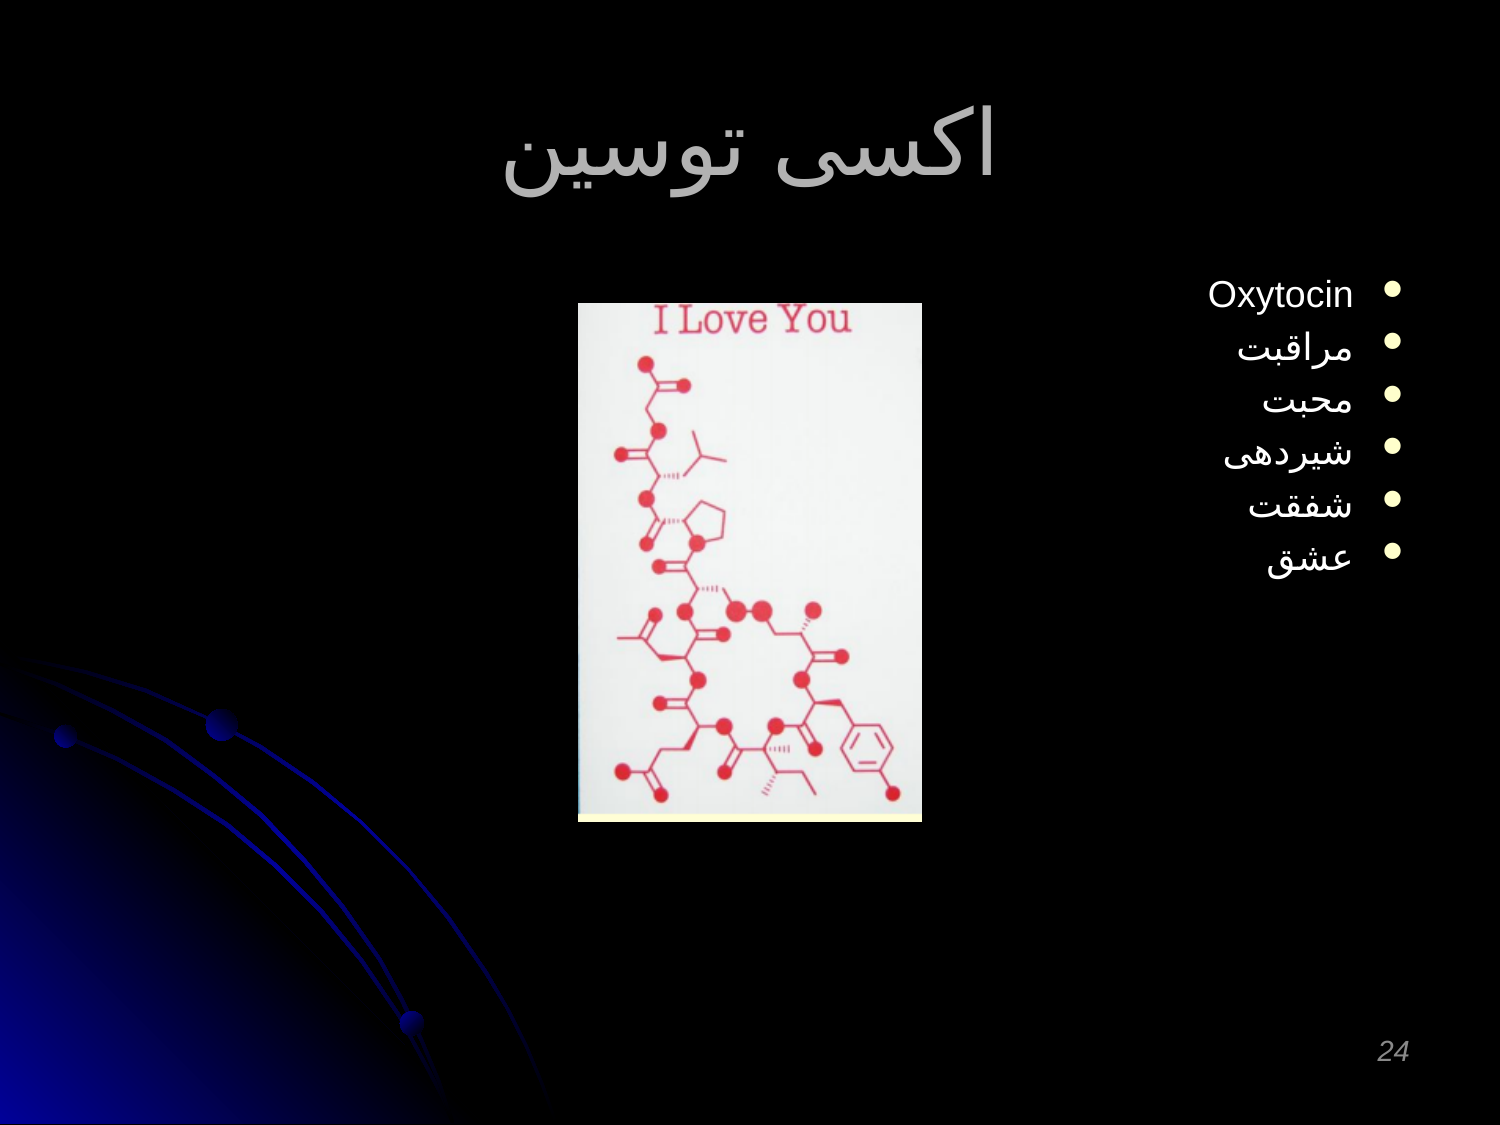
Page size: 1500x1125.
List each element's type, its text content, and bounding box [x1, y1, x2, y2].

picture [578, 302, 922, 823]
slide_number 24 [1074, 1024, 1426, 1101]
list Oxytocin مراقبت محبت شیردهی شفقت عشق [74, 262, 1426, 1006]
title اکسی توسین [74, 45, 1426, 233]
